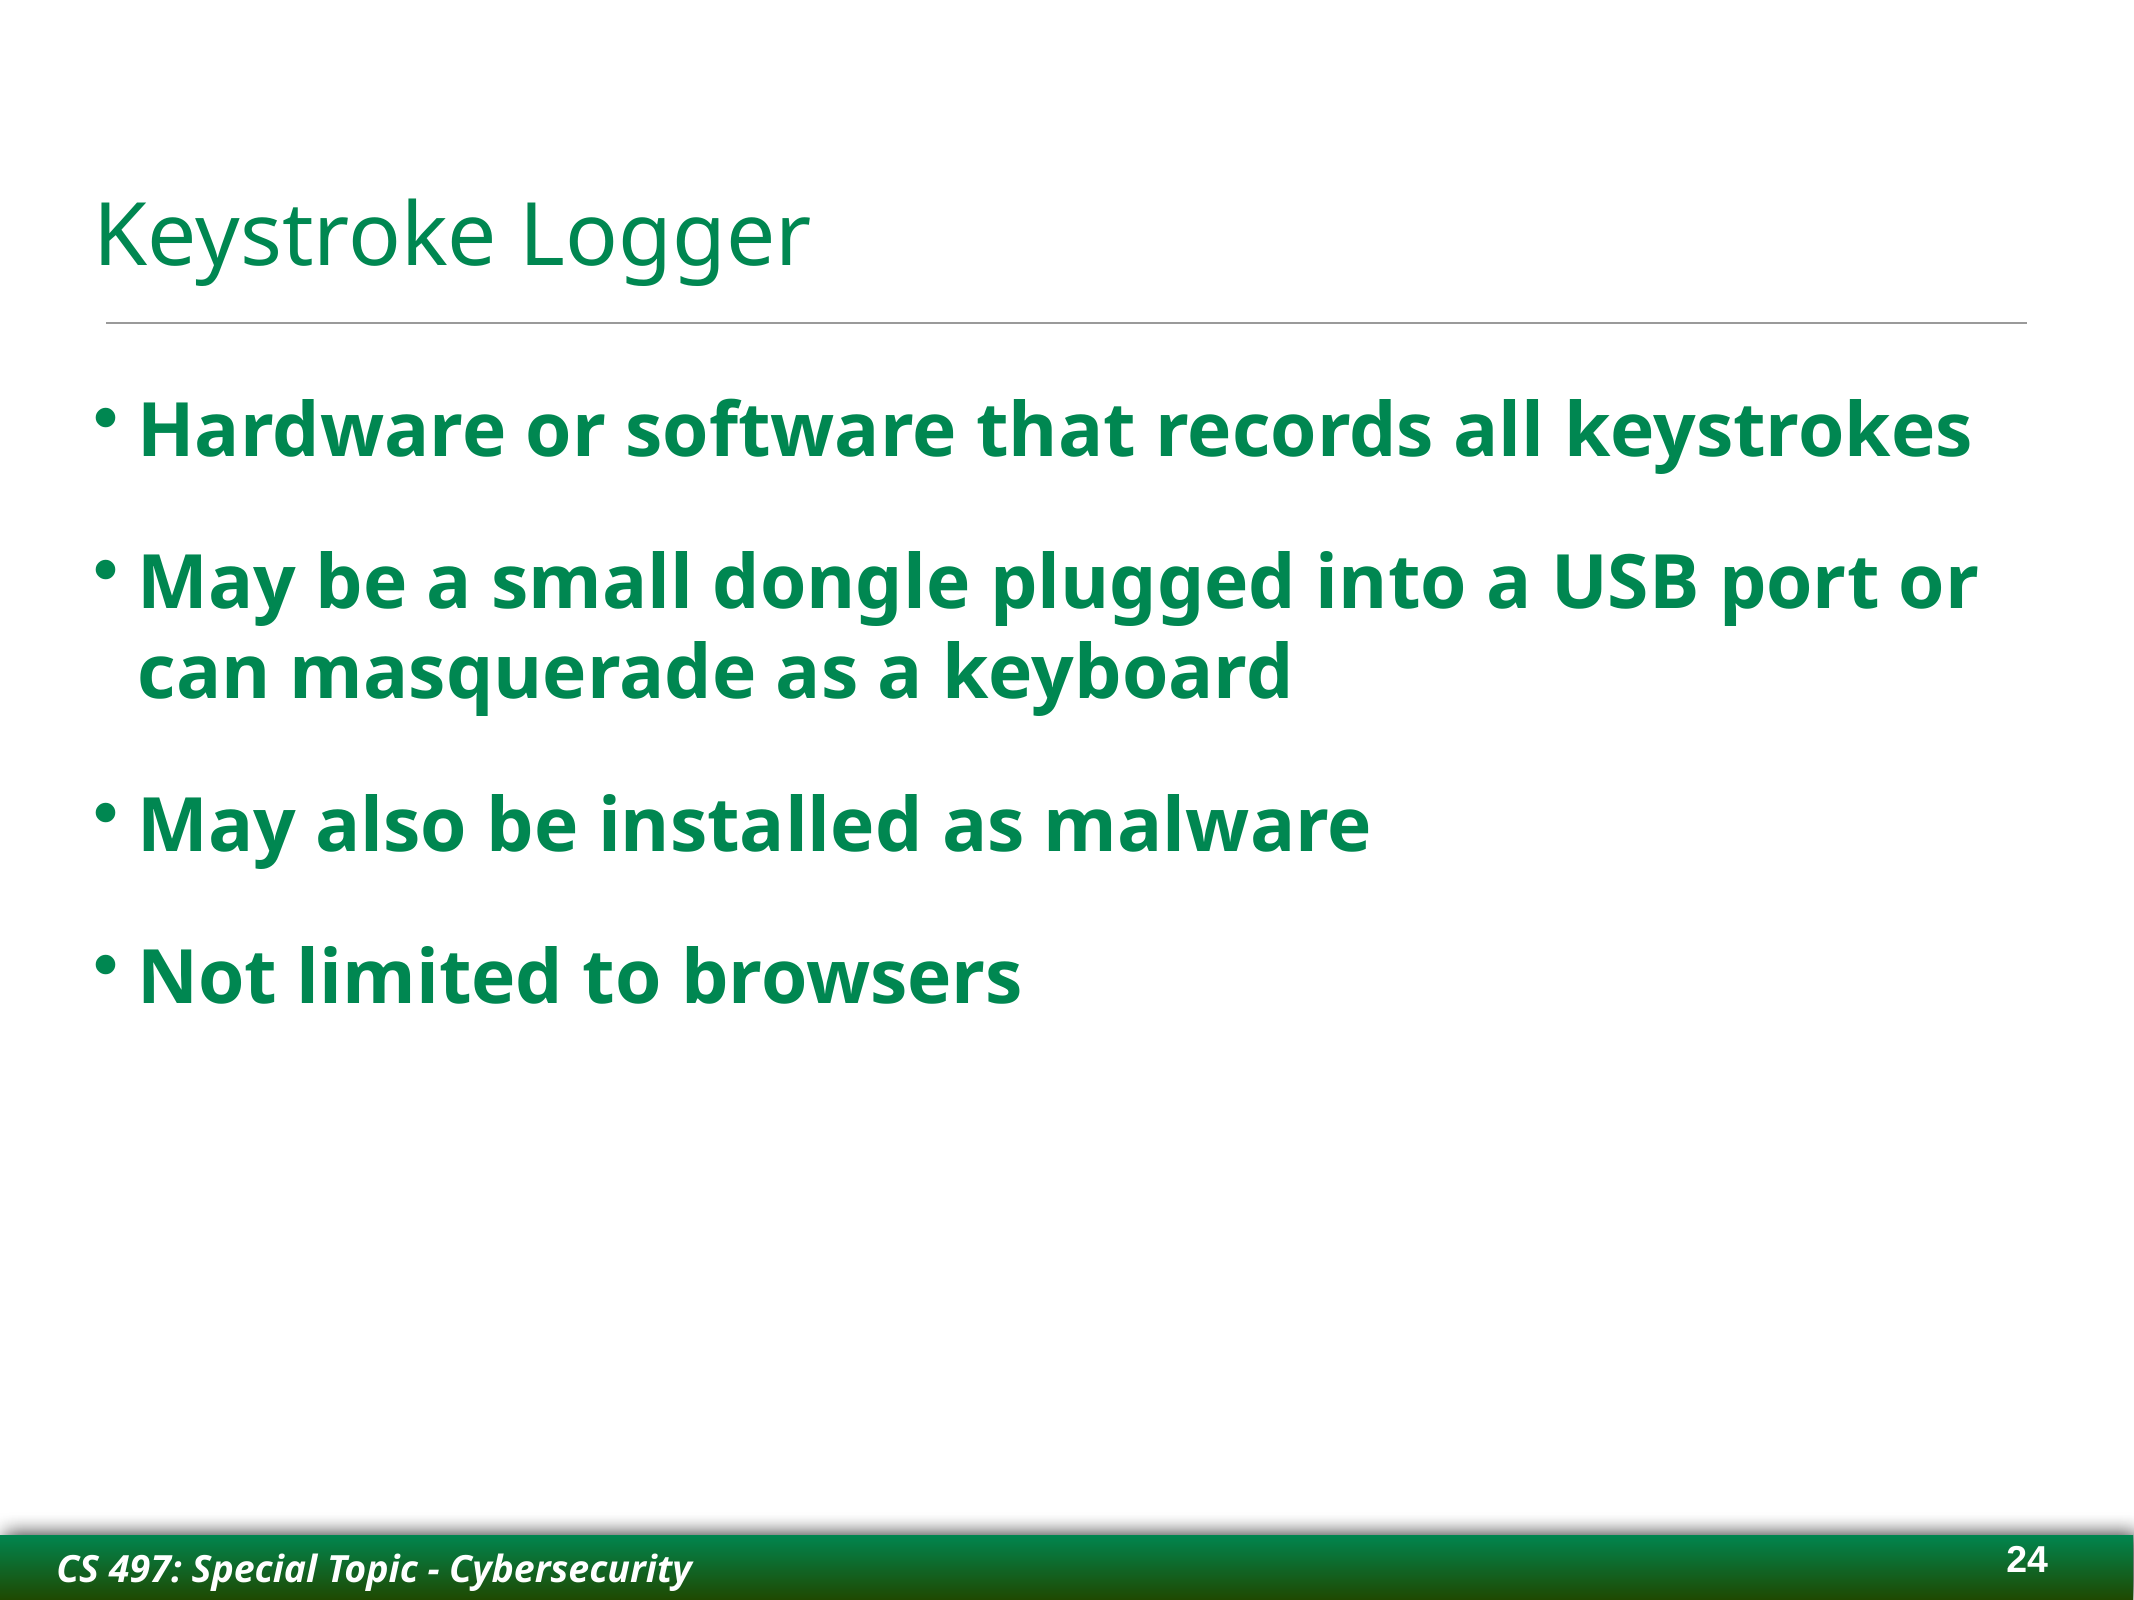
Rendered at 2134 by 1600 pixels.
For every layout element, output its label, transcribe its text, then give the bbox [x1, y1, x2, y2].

list Hardware or software that records all keystrokes May be a small dongle plugged into a USB port or can masquerade as a keyboard May also be installed as malware Not limited to browsers [93, 380, 2041, 1459]
title Keystroke Logger [93, 53, 2041, 284]
slide_number 24 [2001, 1534, 2049, 1582]
